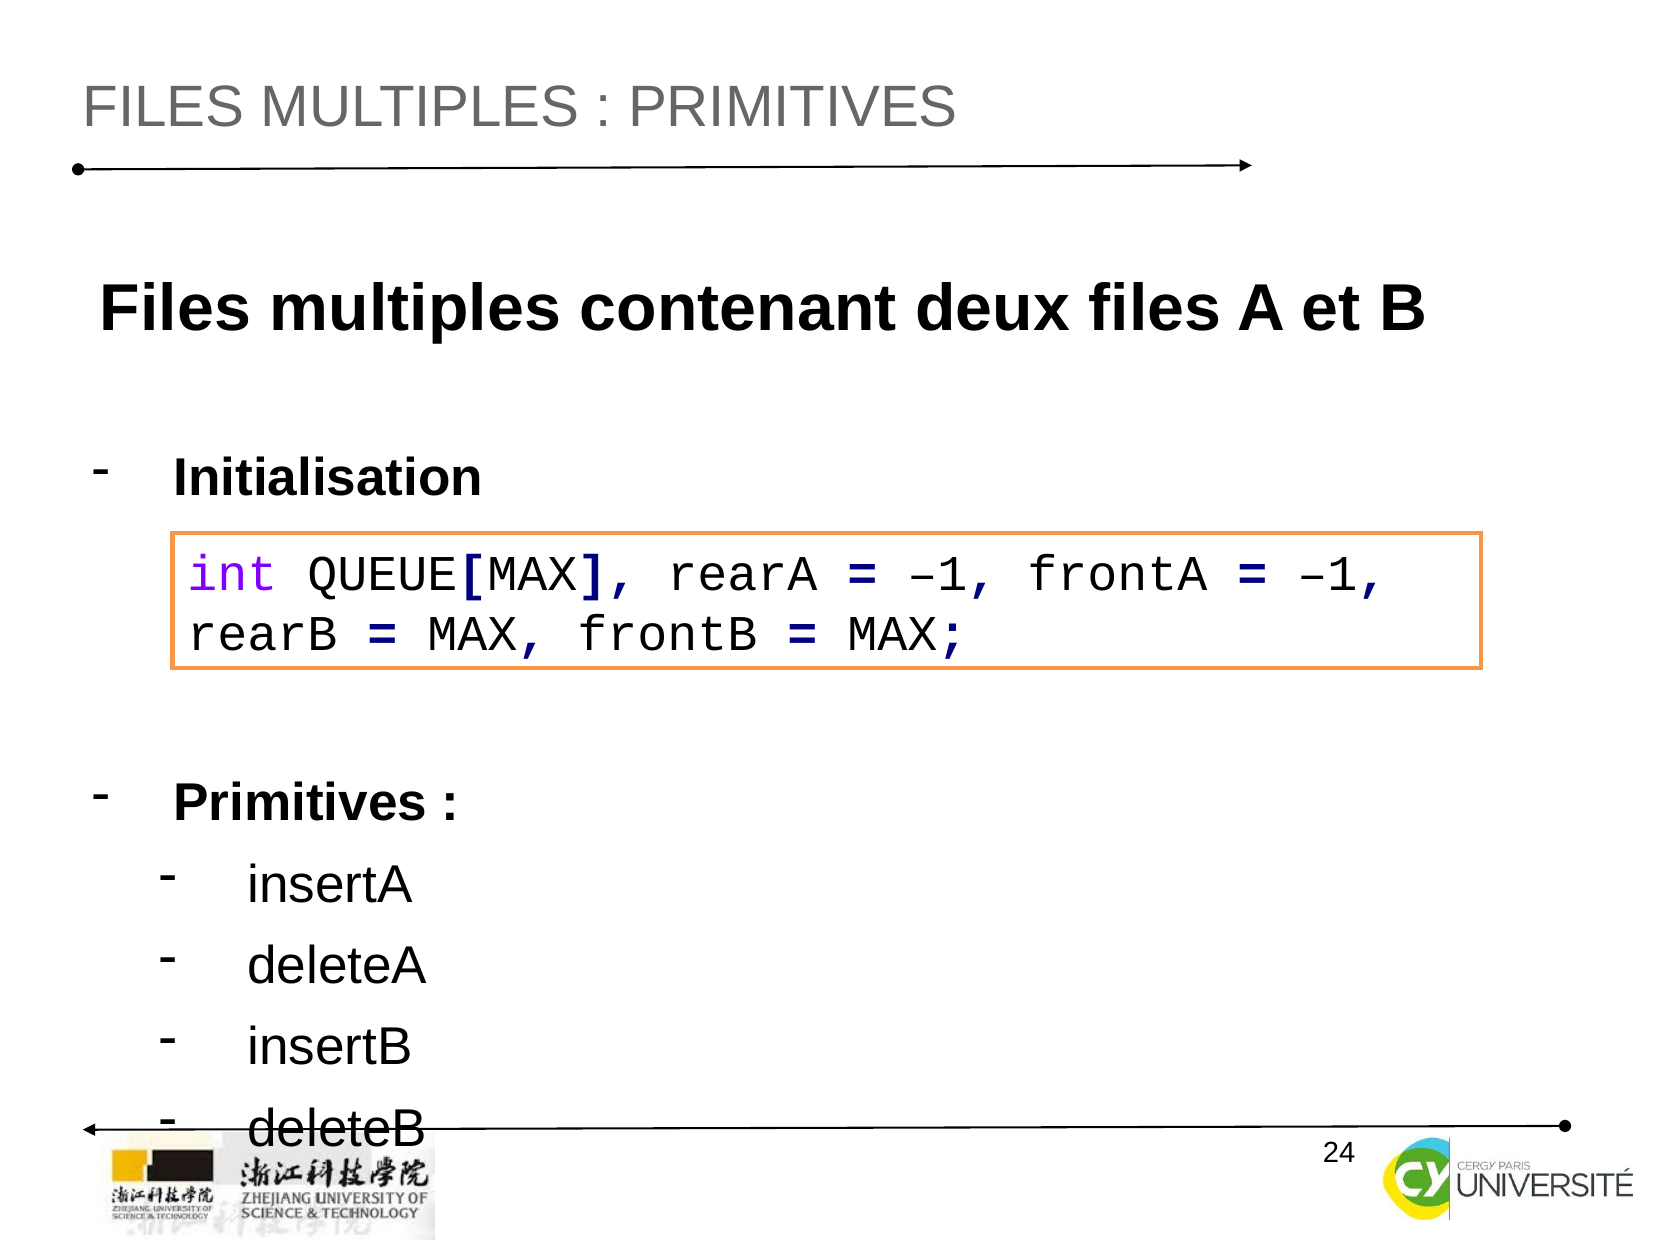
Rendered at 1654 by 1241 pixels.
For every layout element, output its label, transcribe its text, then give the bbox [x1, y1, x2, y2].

picture [100, 1161, 435, 1240]
text_box Files multiples : primitives [82, 49, 1571, 158]
picture [1380, 1136, 1633, 1220]
text_box Files multiples contenant deux files A et B Initialisation Primitives : insertA deleteA insertB deleteB [82, 182, 1565, 1161]
text_box int QUEUE[MAX], rearA = –1, frontA = –1, rearB = MAX, frontB = MAX; [170, 531, 1483, 670]
